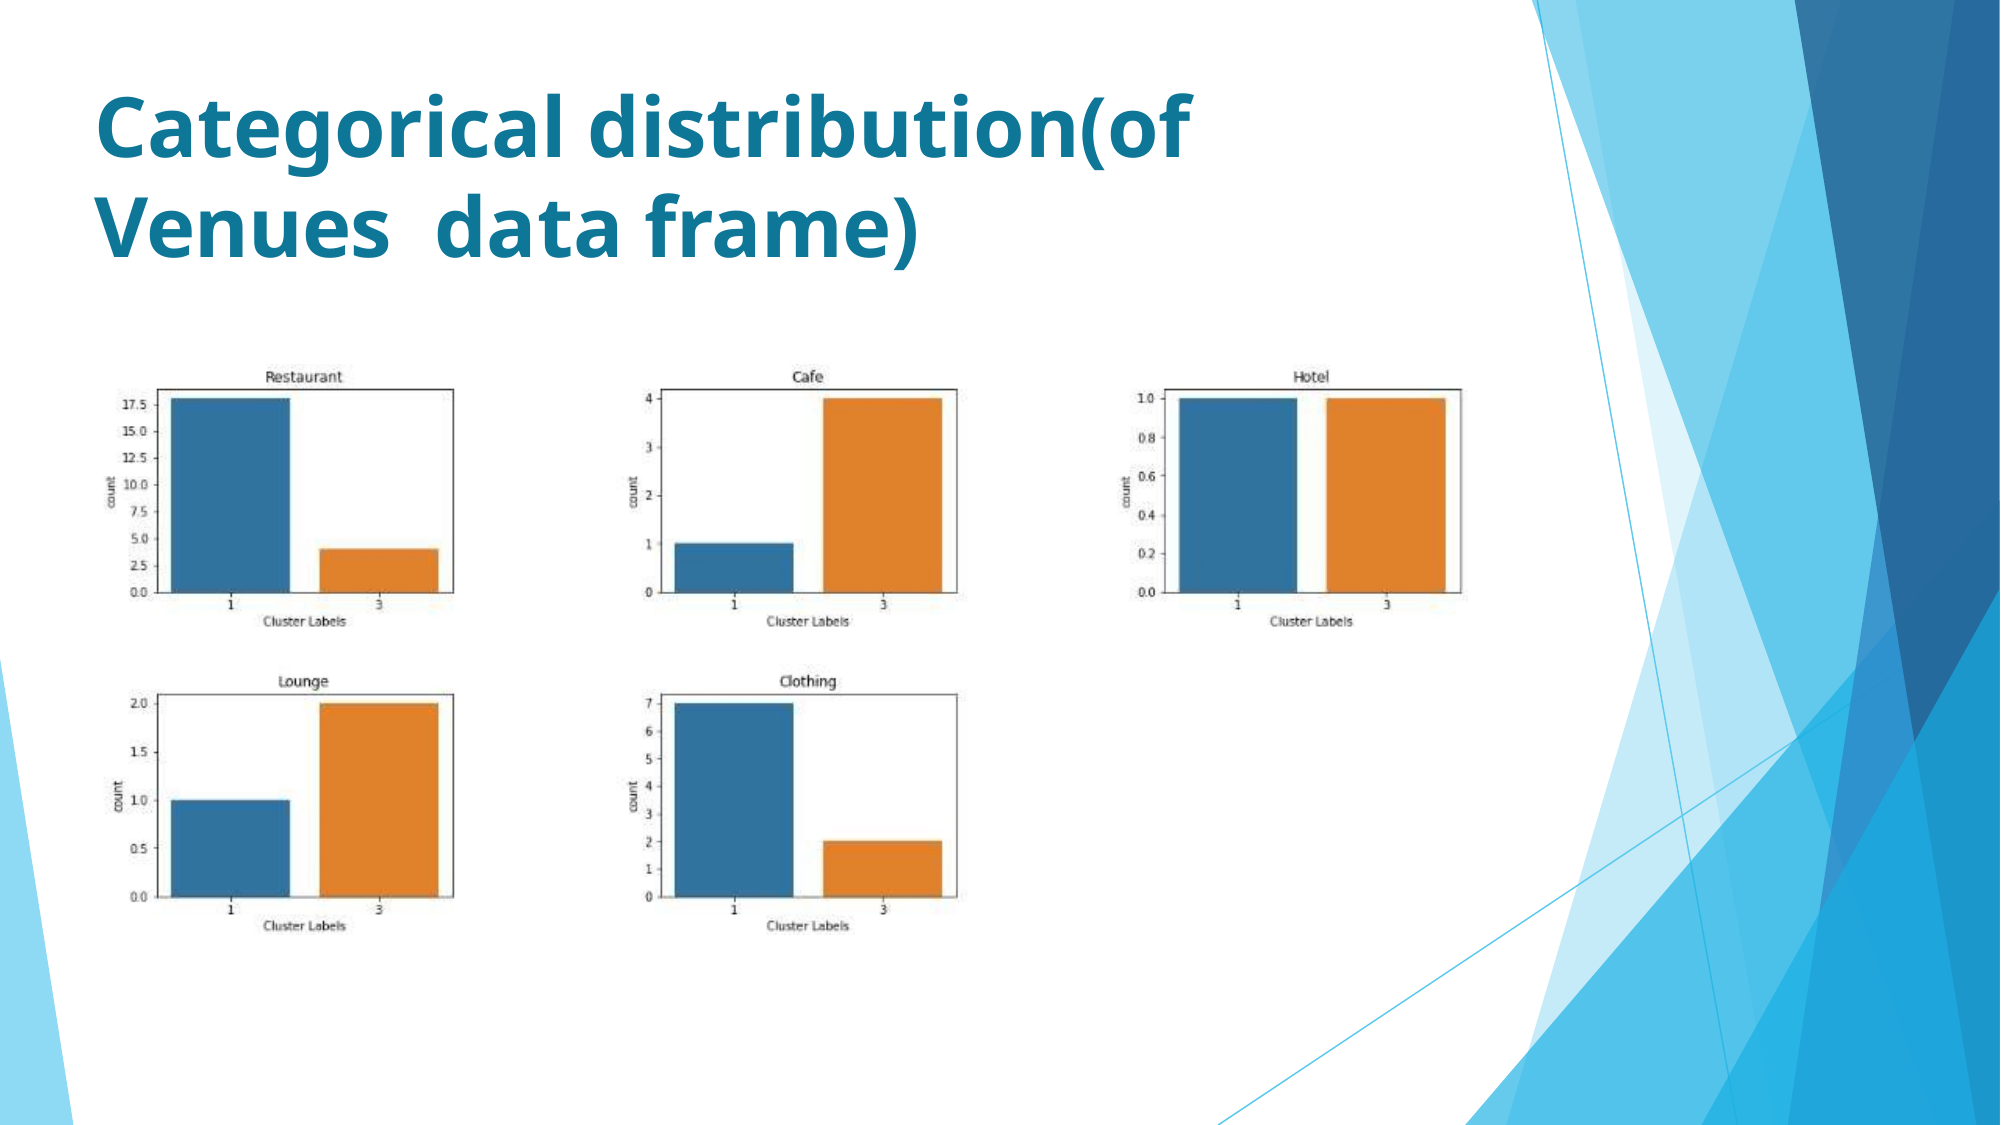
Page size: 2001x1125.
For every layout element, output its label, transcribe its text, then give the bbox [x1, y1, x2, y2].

title Categorical distribution(of Venues data frame) [92, 71, 1424, 275]
text_box [79, 364, 1482, 935]
